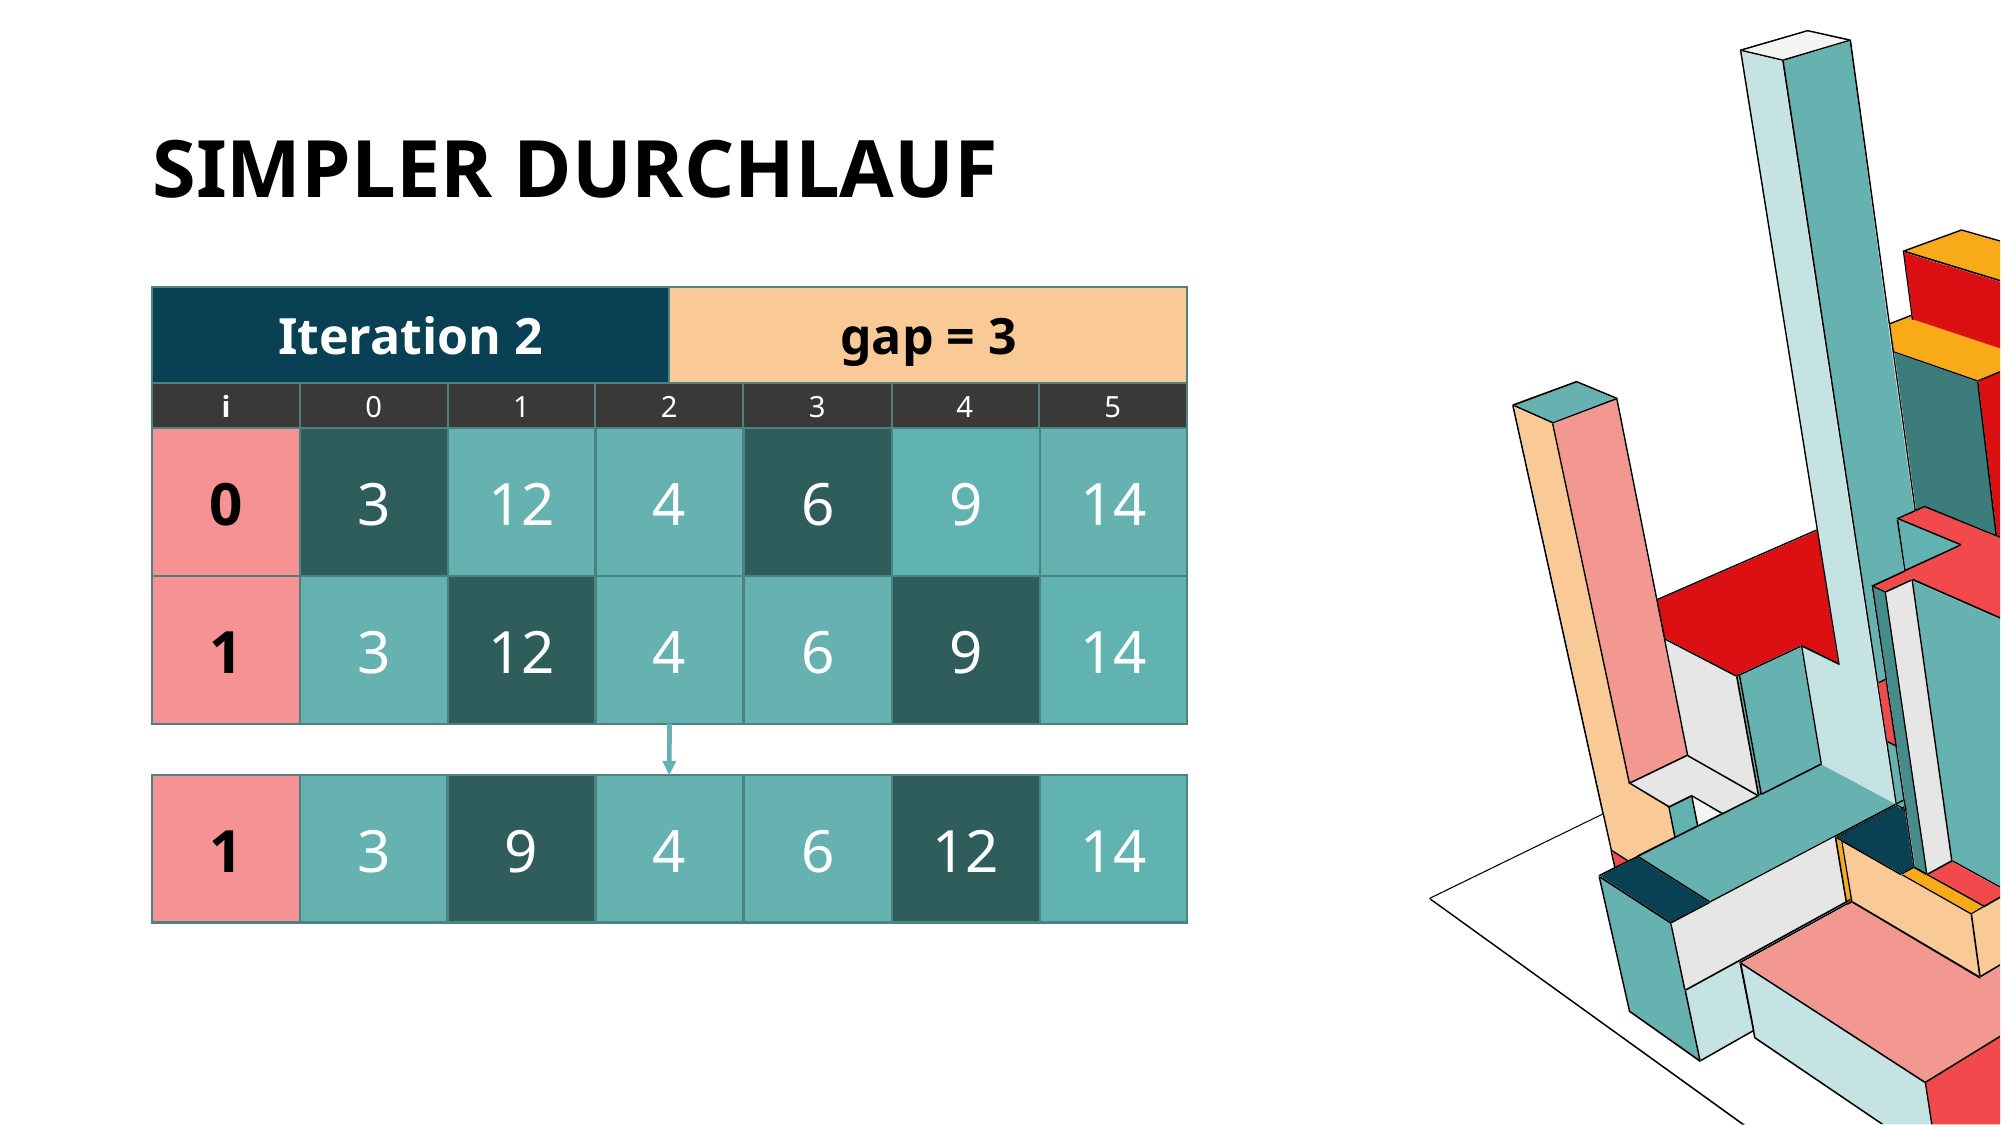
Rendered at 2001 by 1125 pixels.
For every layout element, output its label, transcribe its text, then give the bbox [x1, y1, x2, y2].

text_box 5 [1040, 384, 1188, 429]
text_box 12 [893, 774, 1041, 924]
text_box gap = 3 [670, 286, 1188, 384]
text_box 12 [447, 575, 595, 725]
text_box 9 [446, 774, 594, 924]
text_box 3 [301, 575, 447, 725]
text_box 14 [1041, 575, 1188, 725]
text_box 14 [1041, 774, 1188, 924]
text_box 6 [743, 429, 893, 575]
text_box 1 [151, 575, 301, 725]
text_box 6 [743, 774, 893, 924]
text_box 3 [742, 384, 893, 429]
text_box 3 [301, 429, 447, 575]
text_box 4 [595, 429, 743, 575]
text_box 0 [301, 384, 447, 429]
text_box 14 [1041, 429, 1188, 575]
text_box 0 [151, 429, 301, 575]
text_box 9 [893, 575, 1041, 725]
title Simpler Durchlauf [137, 62, 1863, 281]
text_box 3 [301, 774, 446, 924]
text_box 12 [447, 429, 595, 575]
text_box 1 [447, 384, 594, 429]
text_box 1 [151, 774, 301, 924]
text_box 6 [743, 575, 893, 725]
text_box i [151, 384, 301, 429]
text_box 9 [893, 429, 1041, 575]
text_box Iteration 2 [151, 286, 670, 384]
text_box 4 [594, 774, 743, 924]
text_box 2 [594, 384, 742, 429]
text_box 4 [893, 384, 1040, 429]
text_box 4 [595, 575, 743, 725]
